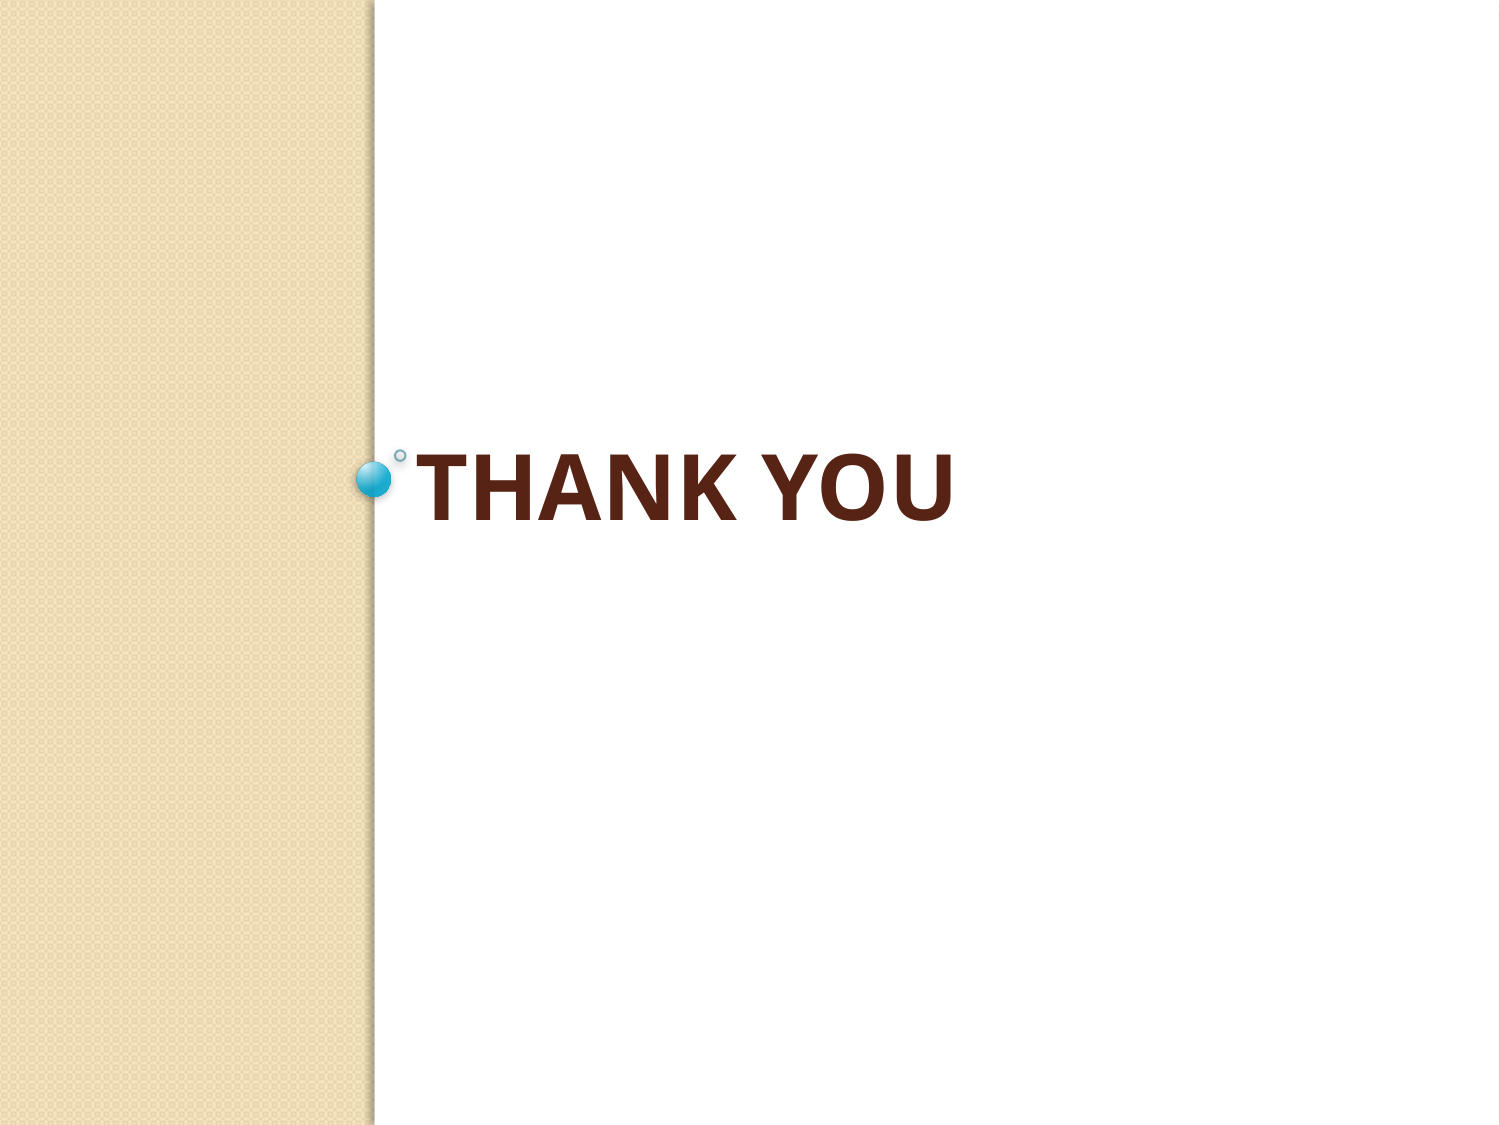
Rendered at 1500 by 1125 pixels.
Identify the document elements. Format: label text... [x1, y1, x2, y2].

title Thank you [50, 437, 1325, 661]
